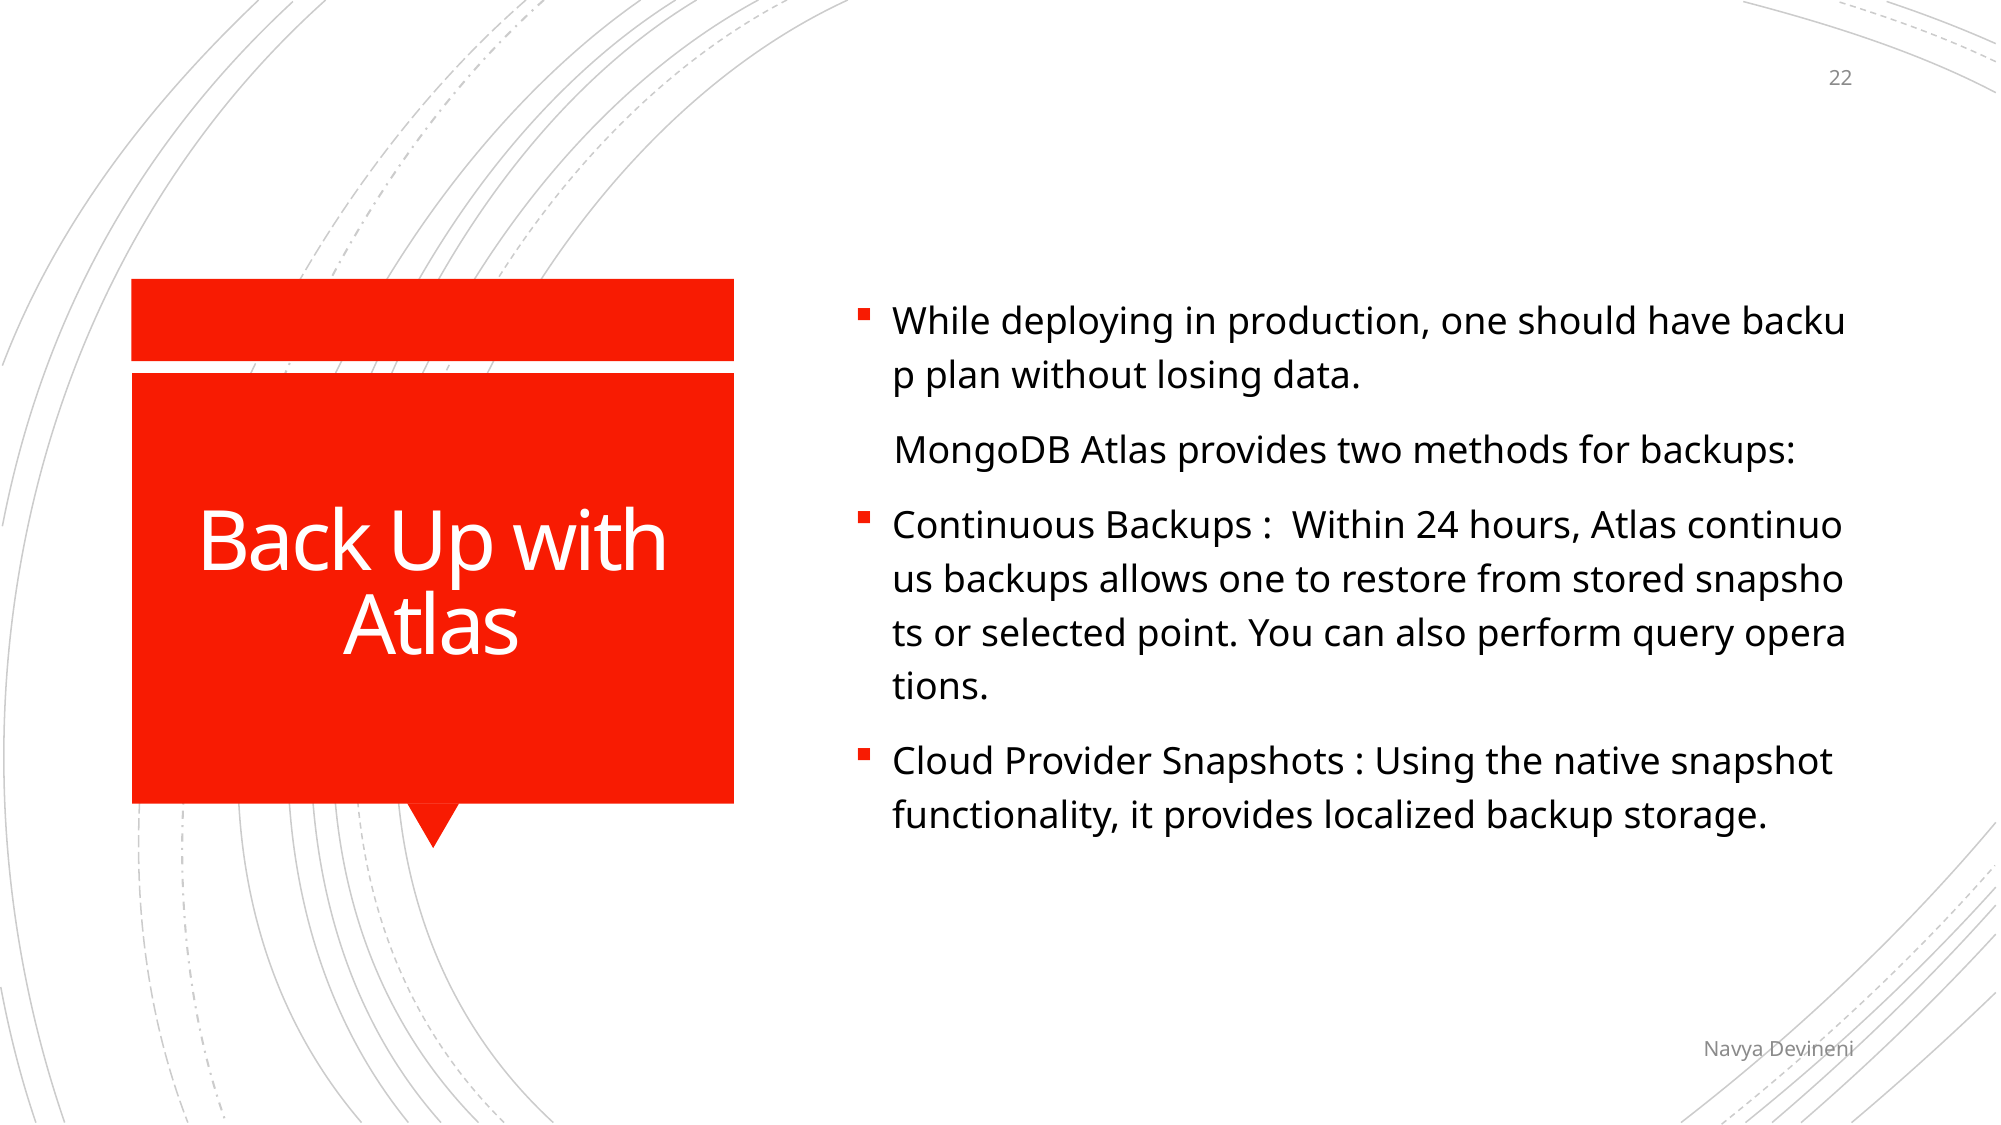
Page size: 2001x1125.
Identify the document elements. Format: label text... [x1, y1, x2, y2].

title Back Up with Atlas [145, 385, 720, 789]
list While deploying in production, one should have backup plan without losing data. MongoDB Atlas provides two methods for backups: Continuous Backups : Within 24 hours, Atlas continuous backups allows one to restore from stored snapshots or selected point. You can also perform query operations. Cloud Provider Snapshots : Using the native snapshot functionality, it provides localized backup storage. [839, 131, 1871, 993]
footer Navya Devineni [131, 1021, 1869, 1074]
slide_number 22 [1717, 52, 1868, 105]
